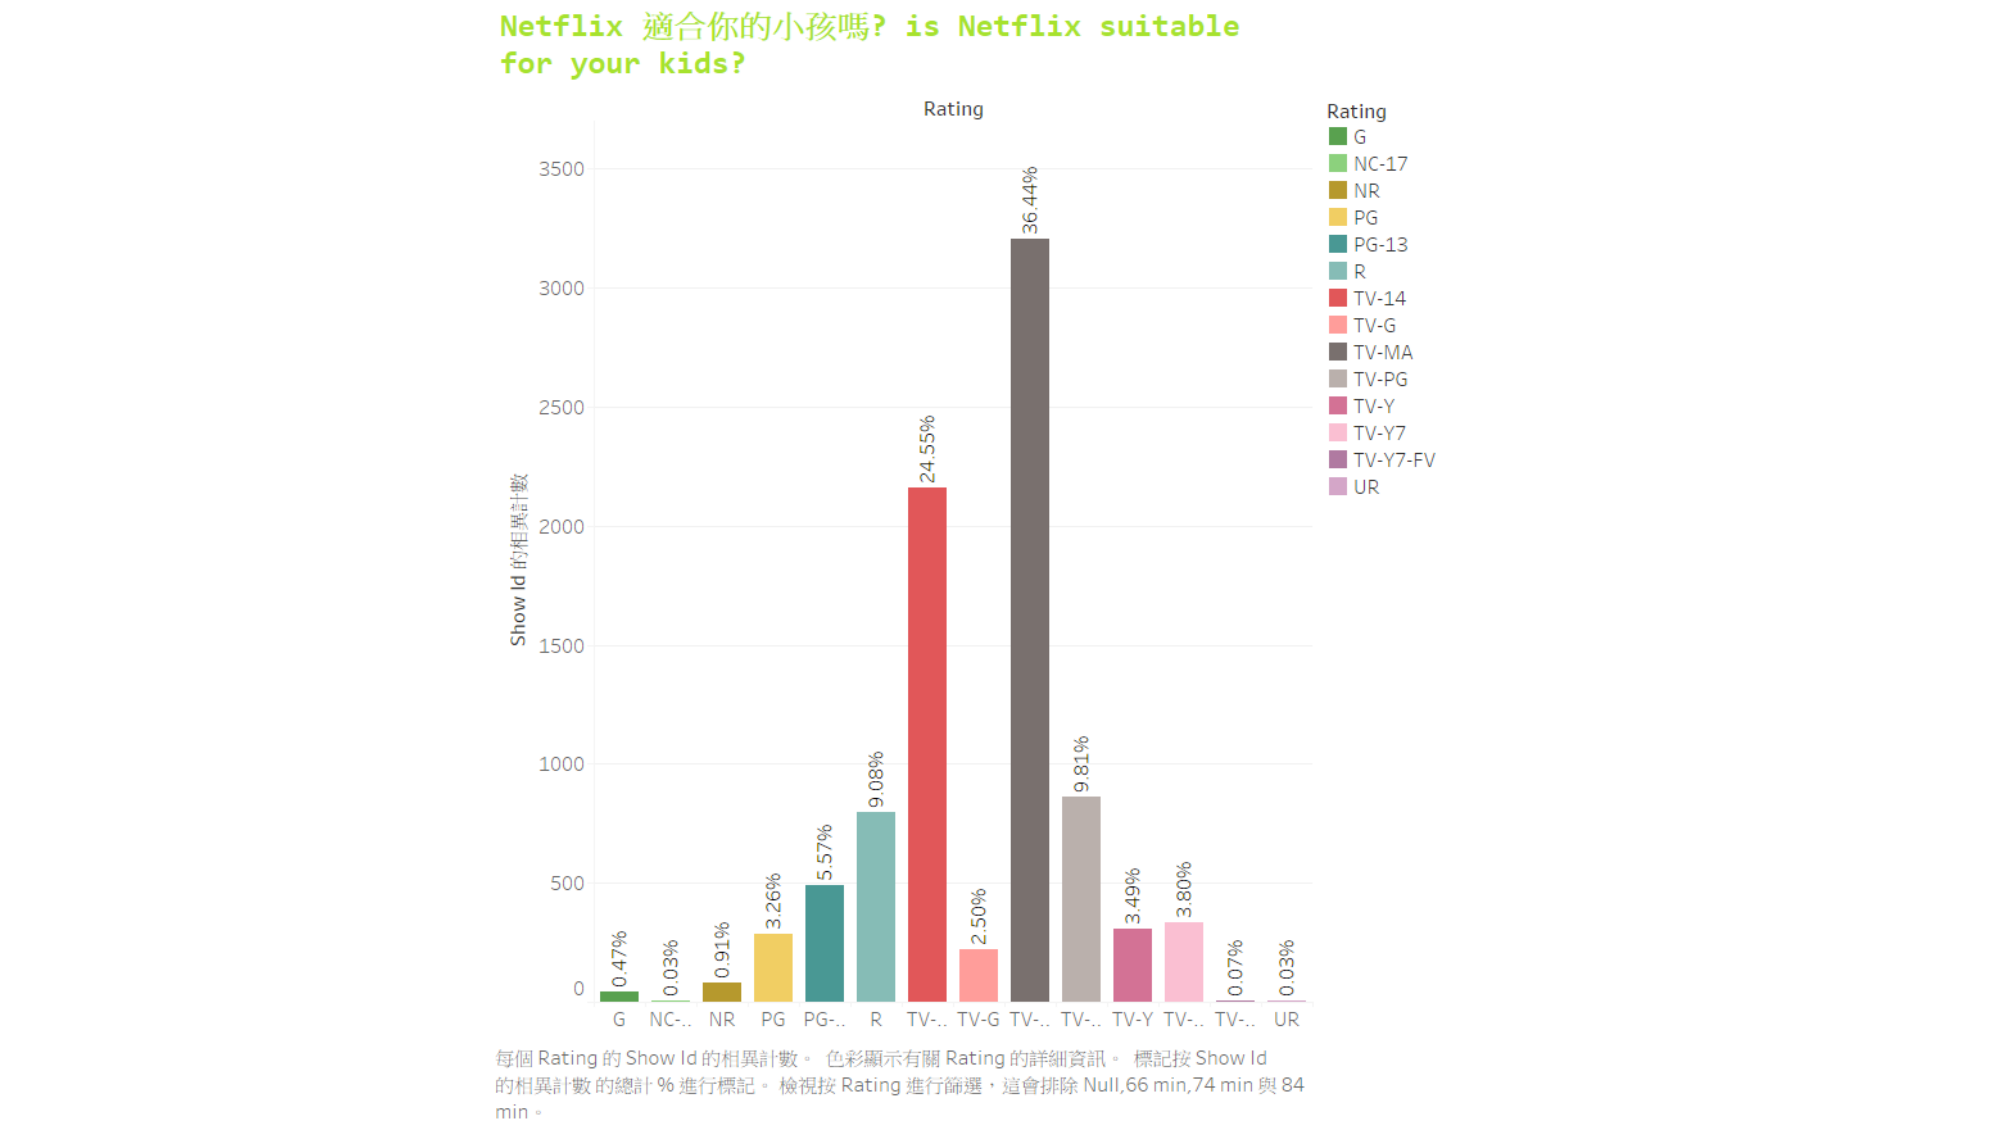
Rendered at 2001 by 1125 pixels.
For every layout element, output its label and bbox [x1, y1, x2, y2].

picture [495, 0, 1505, 1125]
